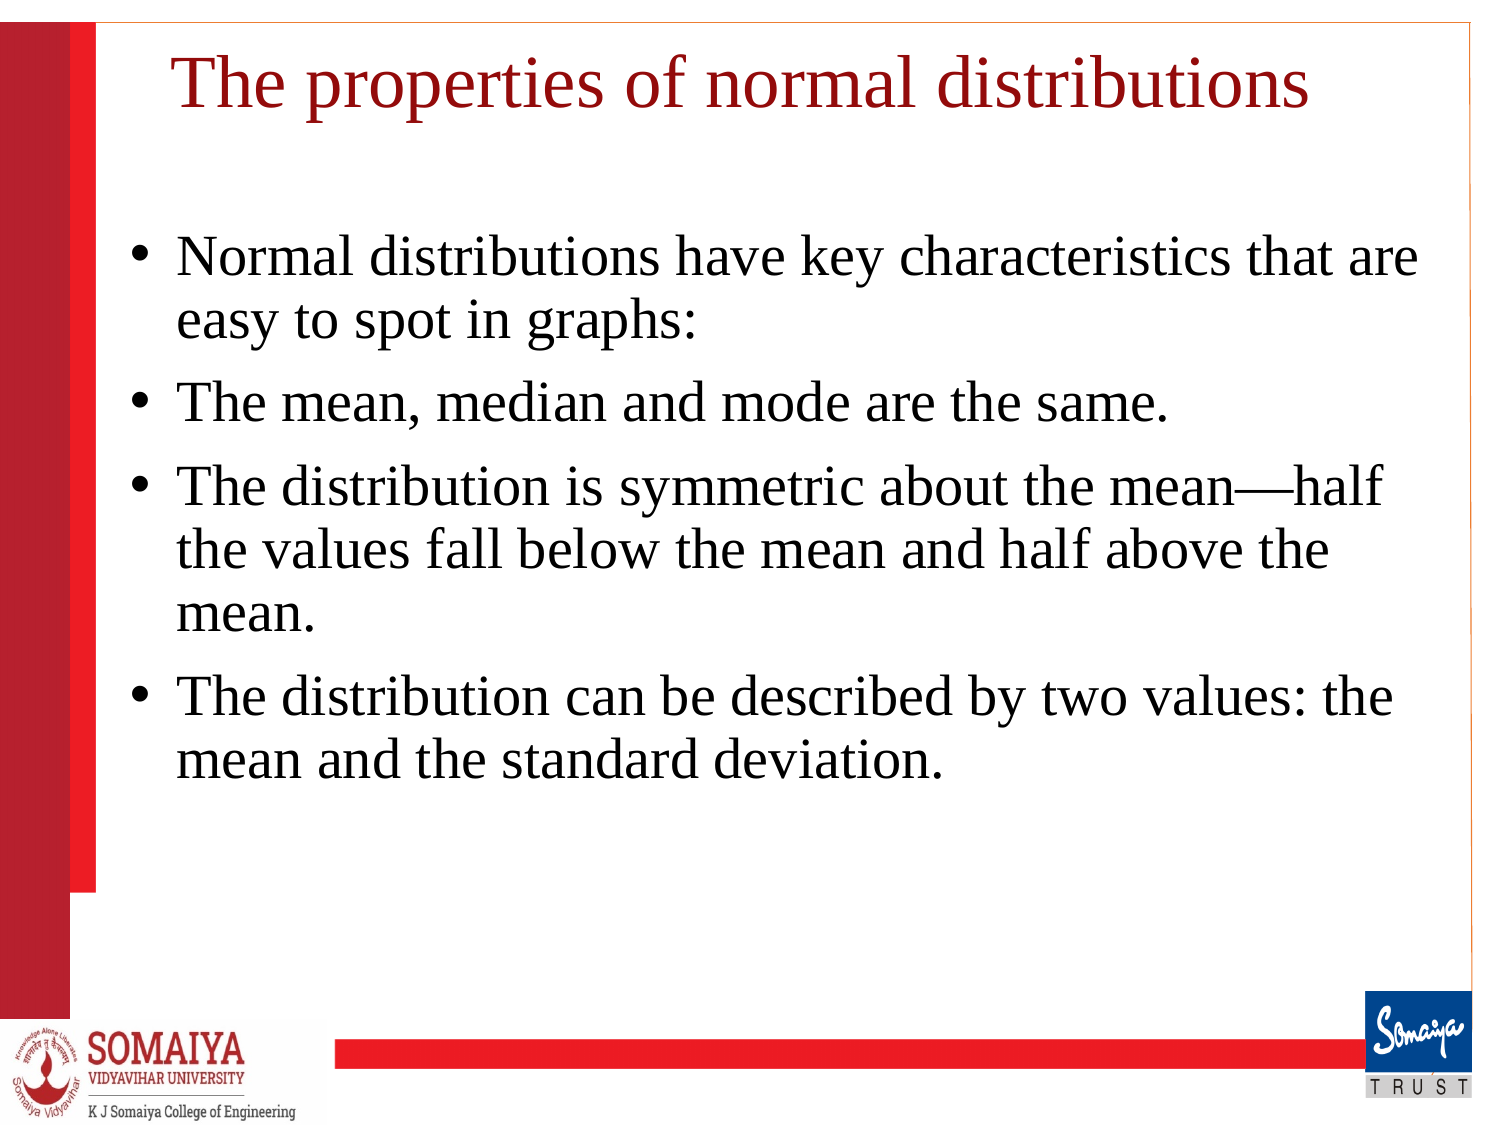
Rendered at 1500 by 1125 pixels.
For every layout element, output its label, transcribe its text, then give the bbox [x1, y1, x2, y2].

picture [335, 991, 1472, 1098]
title The properties of normal distributions [134, 35, 1349, 179]
picture [0, 22, 327, 1125]
list Normal distributions have key characteristics that are easy to spot in graphs: The mean, median and mode are the same. The distribution is symmetric about the mean—half the values fall below the mean and half above the mean. The distribution can be described by two values: the mean and the standard deviation. [114, 217, 1465, 960]
